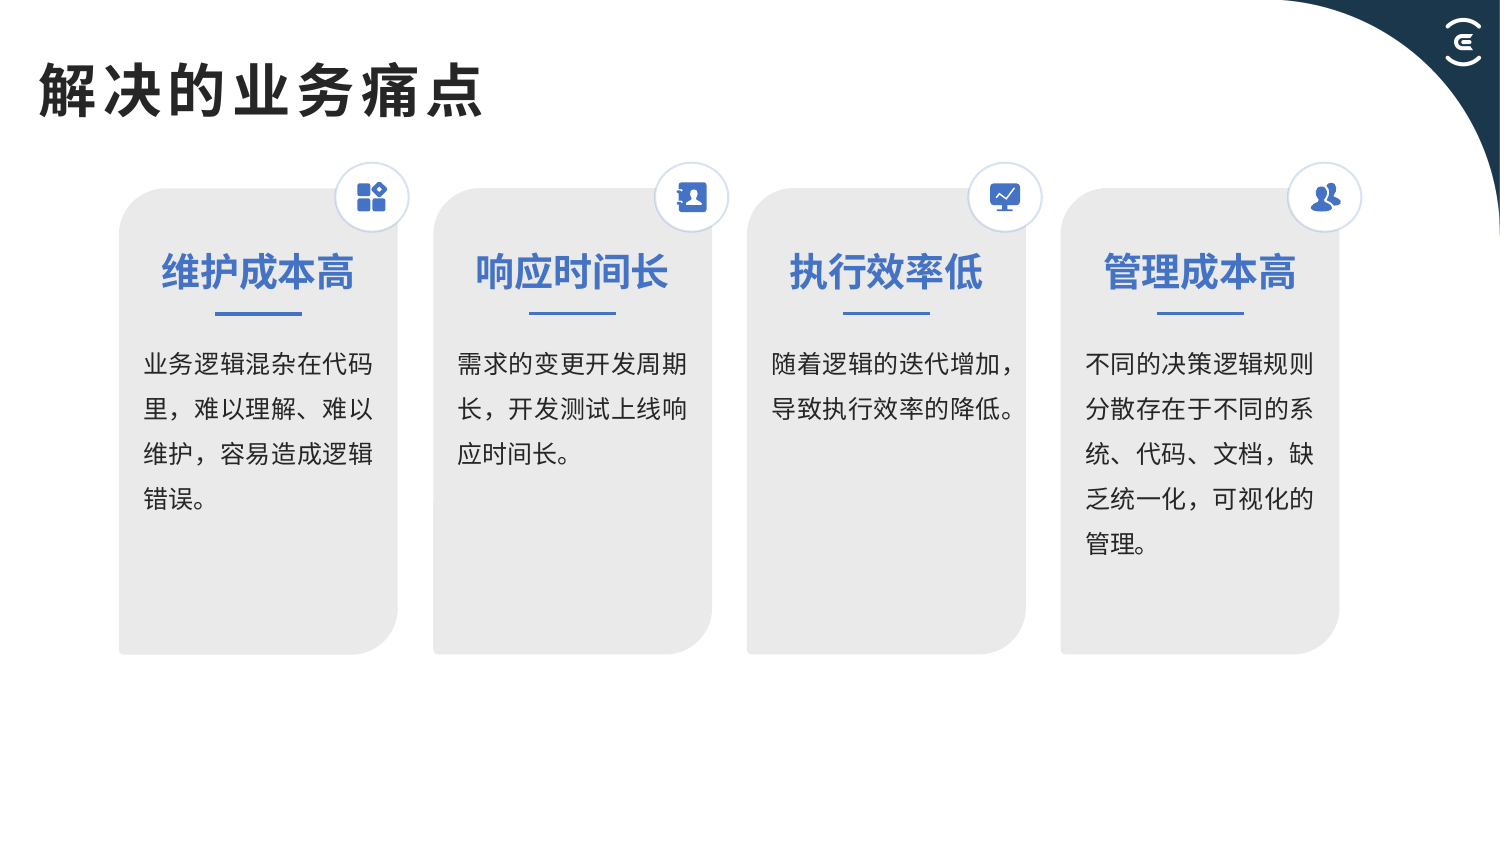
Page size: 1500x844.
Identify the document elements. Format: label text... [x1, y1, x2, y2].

text_box 管理成本高 [1077, 217, 1323, 295]
text_box 业务逻辑混杂在代码里，难以理解、难以维护，容易造成逻辑错误。 [143, 334, 374, 635]
picture [0, 0, 1500, 844]
text_box 解决的业务痛点 [23, 25, 991, 154]
text_box [745, 186, 1027, 656]
text_box [1286, 161, 1363, 233]
text_box [676, 182, 707, 213]
text_box [967, 161, 1043, 233]
text_box 需求的变更开发周期长，开发测试上线响应时间长。 [457, 333, 688, 635]
text_box [1310, 182, 1341, 212]
text_box [1059, 186, 1341, 656]
text_box 维护成本高 [135, 218, 381, 295]
text_box [990, 183, 1021, 212]
text_box [432, 186, 714, 656]
text_box [653, 161, 730, 233]
text_box 随着逻辑的迭代增加，导致执行效率的降低。 [771, 333, 1002, 635]
text_box [357, 182, 388, 212]
text_box 不同的决策逻辑规则分散存在于不同的系统、代码、文档，缺乏统一化，可视化的管理。 [1085, 333, 1315, 635]
text_box [334, 161, 410, 232]
text_box [117, 187, 399, 656]
text_box 执行效率低 [763, 217, 1009, 295]
text_box 响应时间长 [450, 217, 696, 295]
